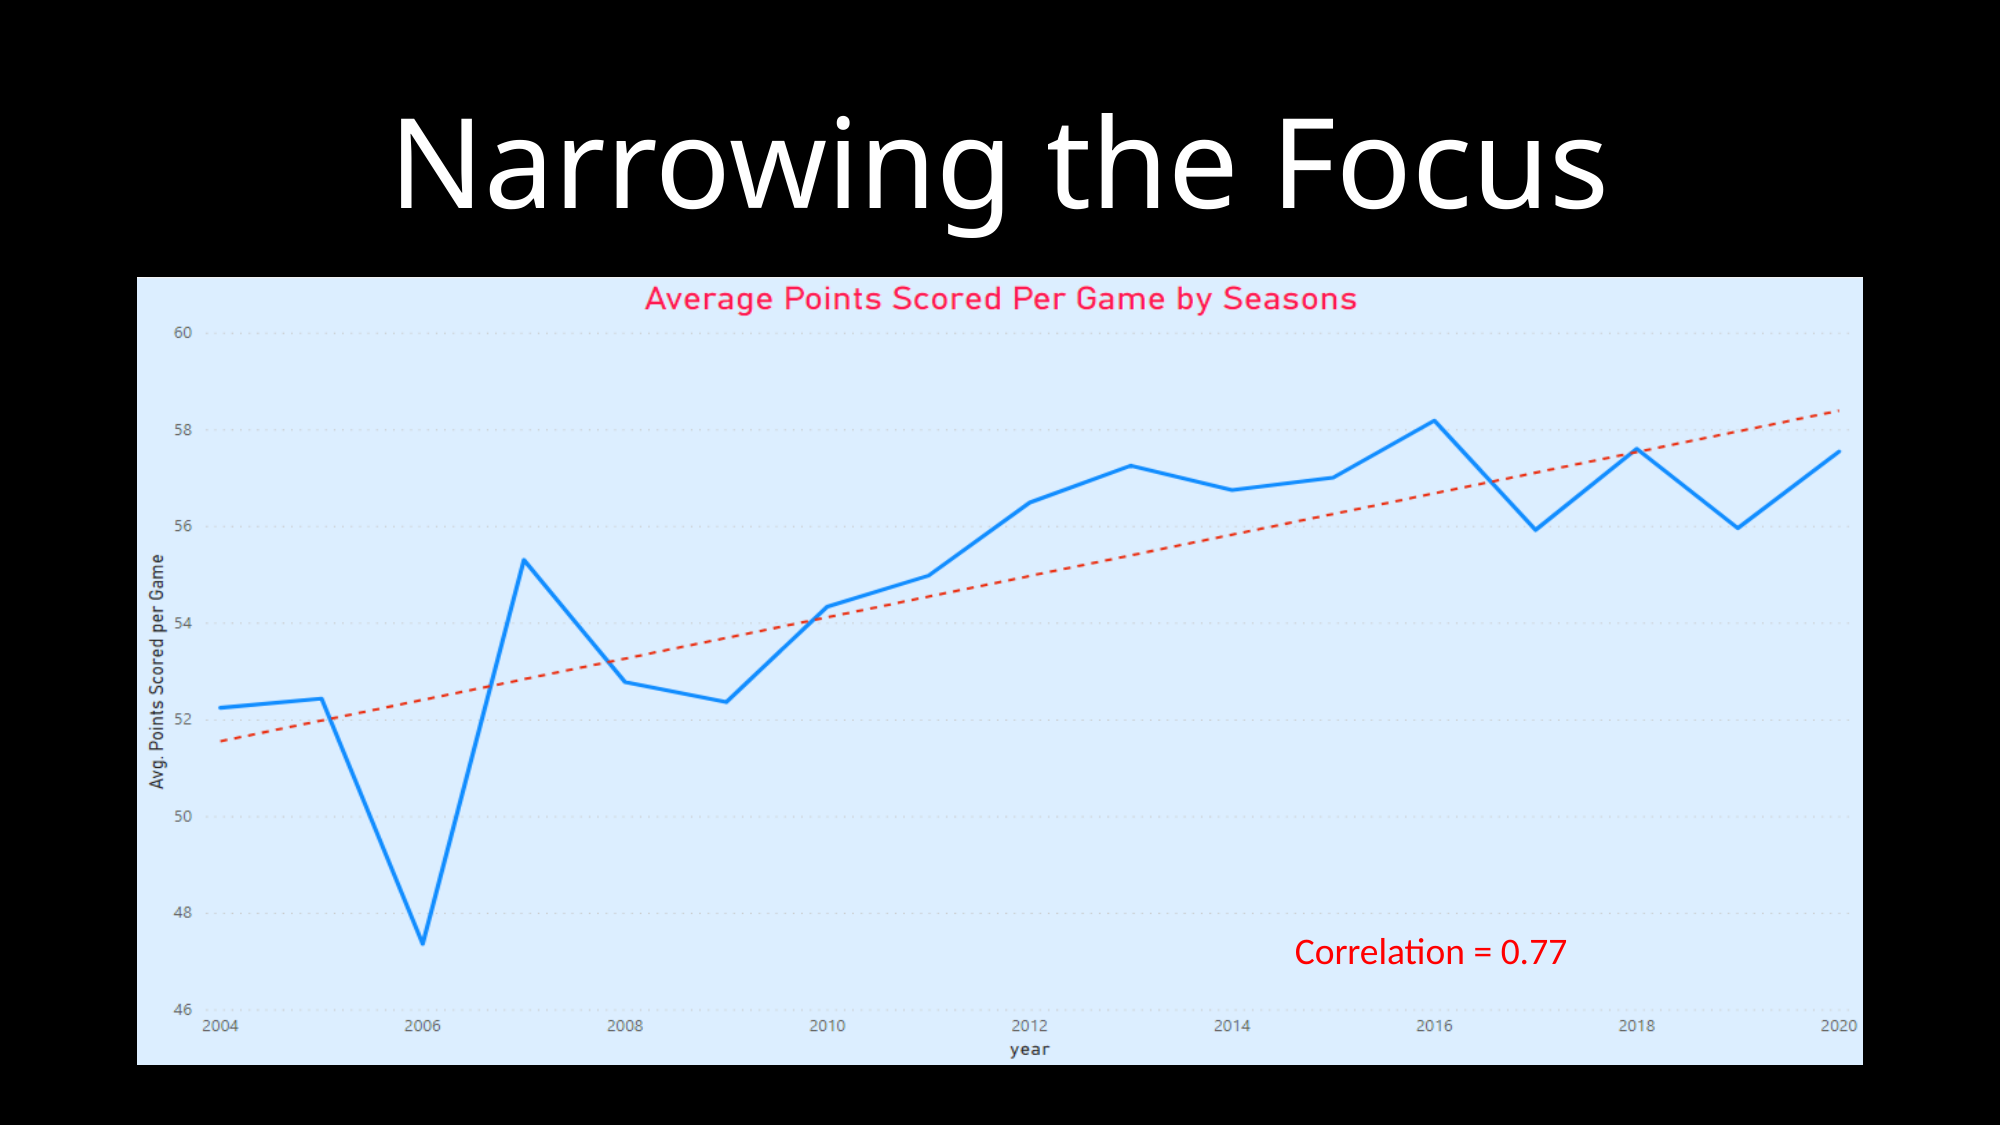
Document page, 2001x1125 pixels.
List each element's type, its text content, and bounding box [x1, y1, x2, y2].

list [137, 277, 1863, 1066]
title Narrowing the Focus [137, 59, 1863, 277]
